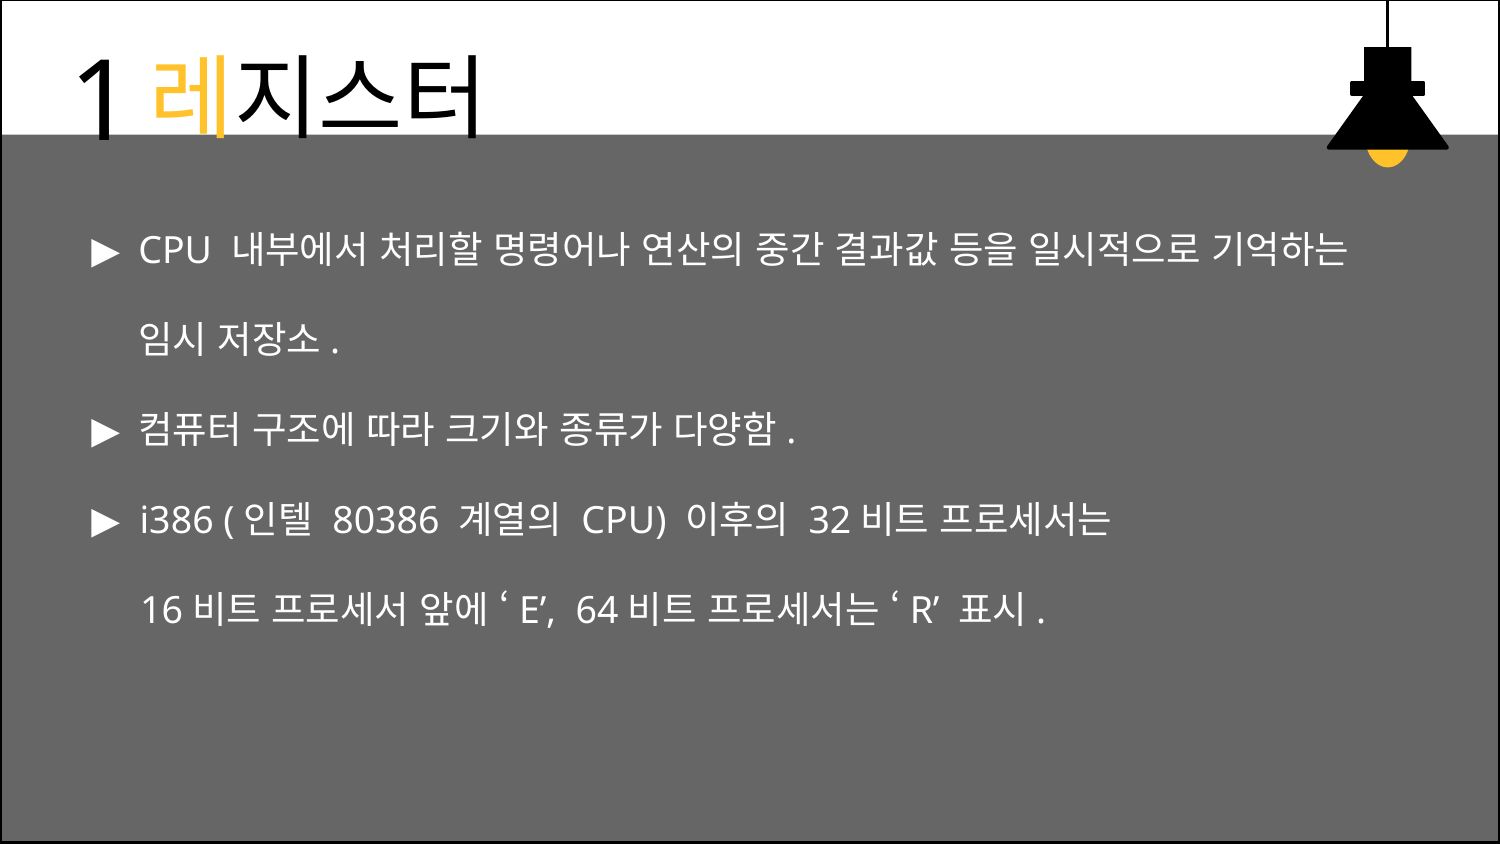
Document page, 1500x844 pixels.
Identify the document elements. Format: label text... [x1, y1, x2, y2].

text_box CPU 내부에서 처리할 명령어나 연산의 중간 결과값 등을 일시적으로 기억하는 임시 저장소. 컴퓨터 구조에 따라 크기와 종류가 다양함. ▶ i386 (인텔 80386 계열의 CPU) 이후의 32비트 프로세서는 16비트 프로세서 앞에 ‘E’, 64비트 프로세서는 ‘R’ 표시. [76, 173, 1400, 639]
text_box 레지스터 [149, 32, 503, 157]
text_box [0, 0, 1500, 844]
text_box 1 [54, 20, 149, 170]
